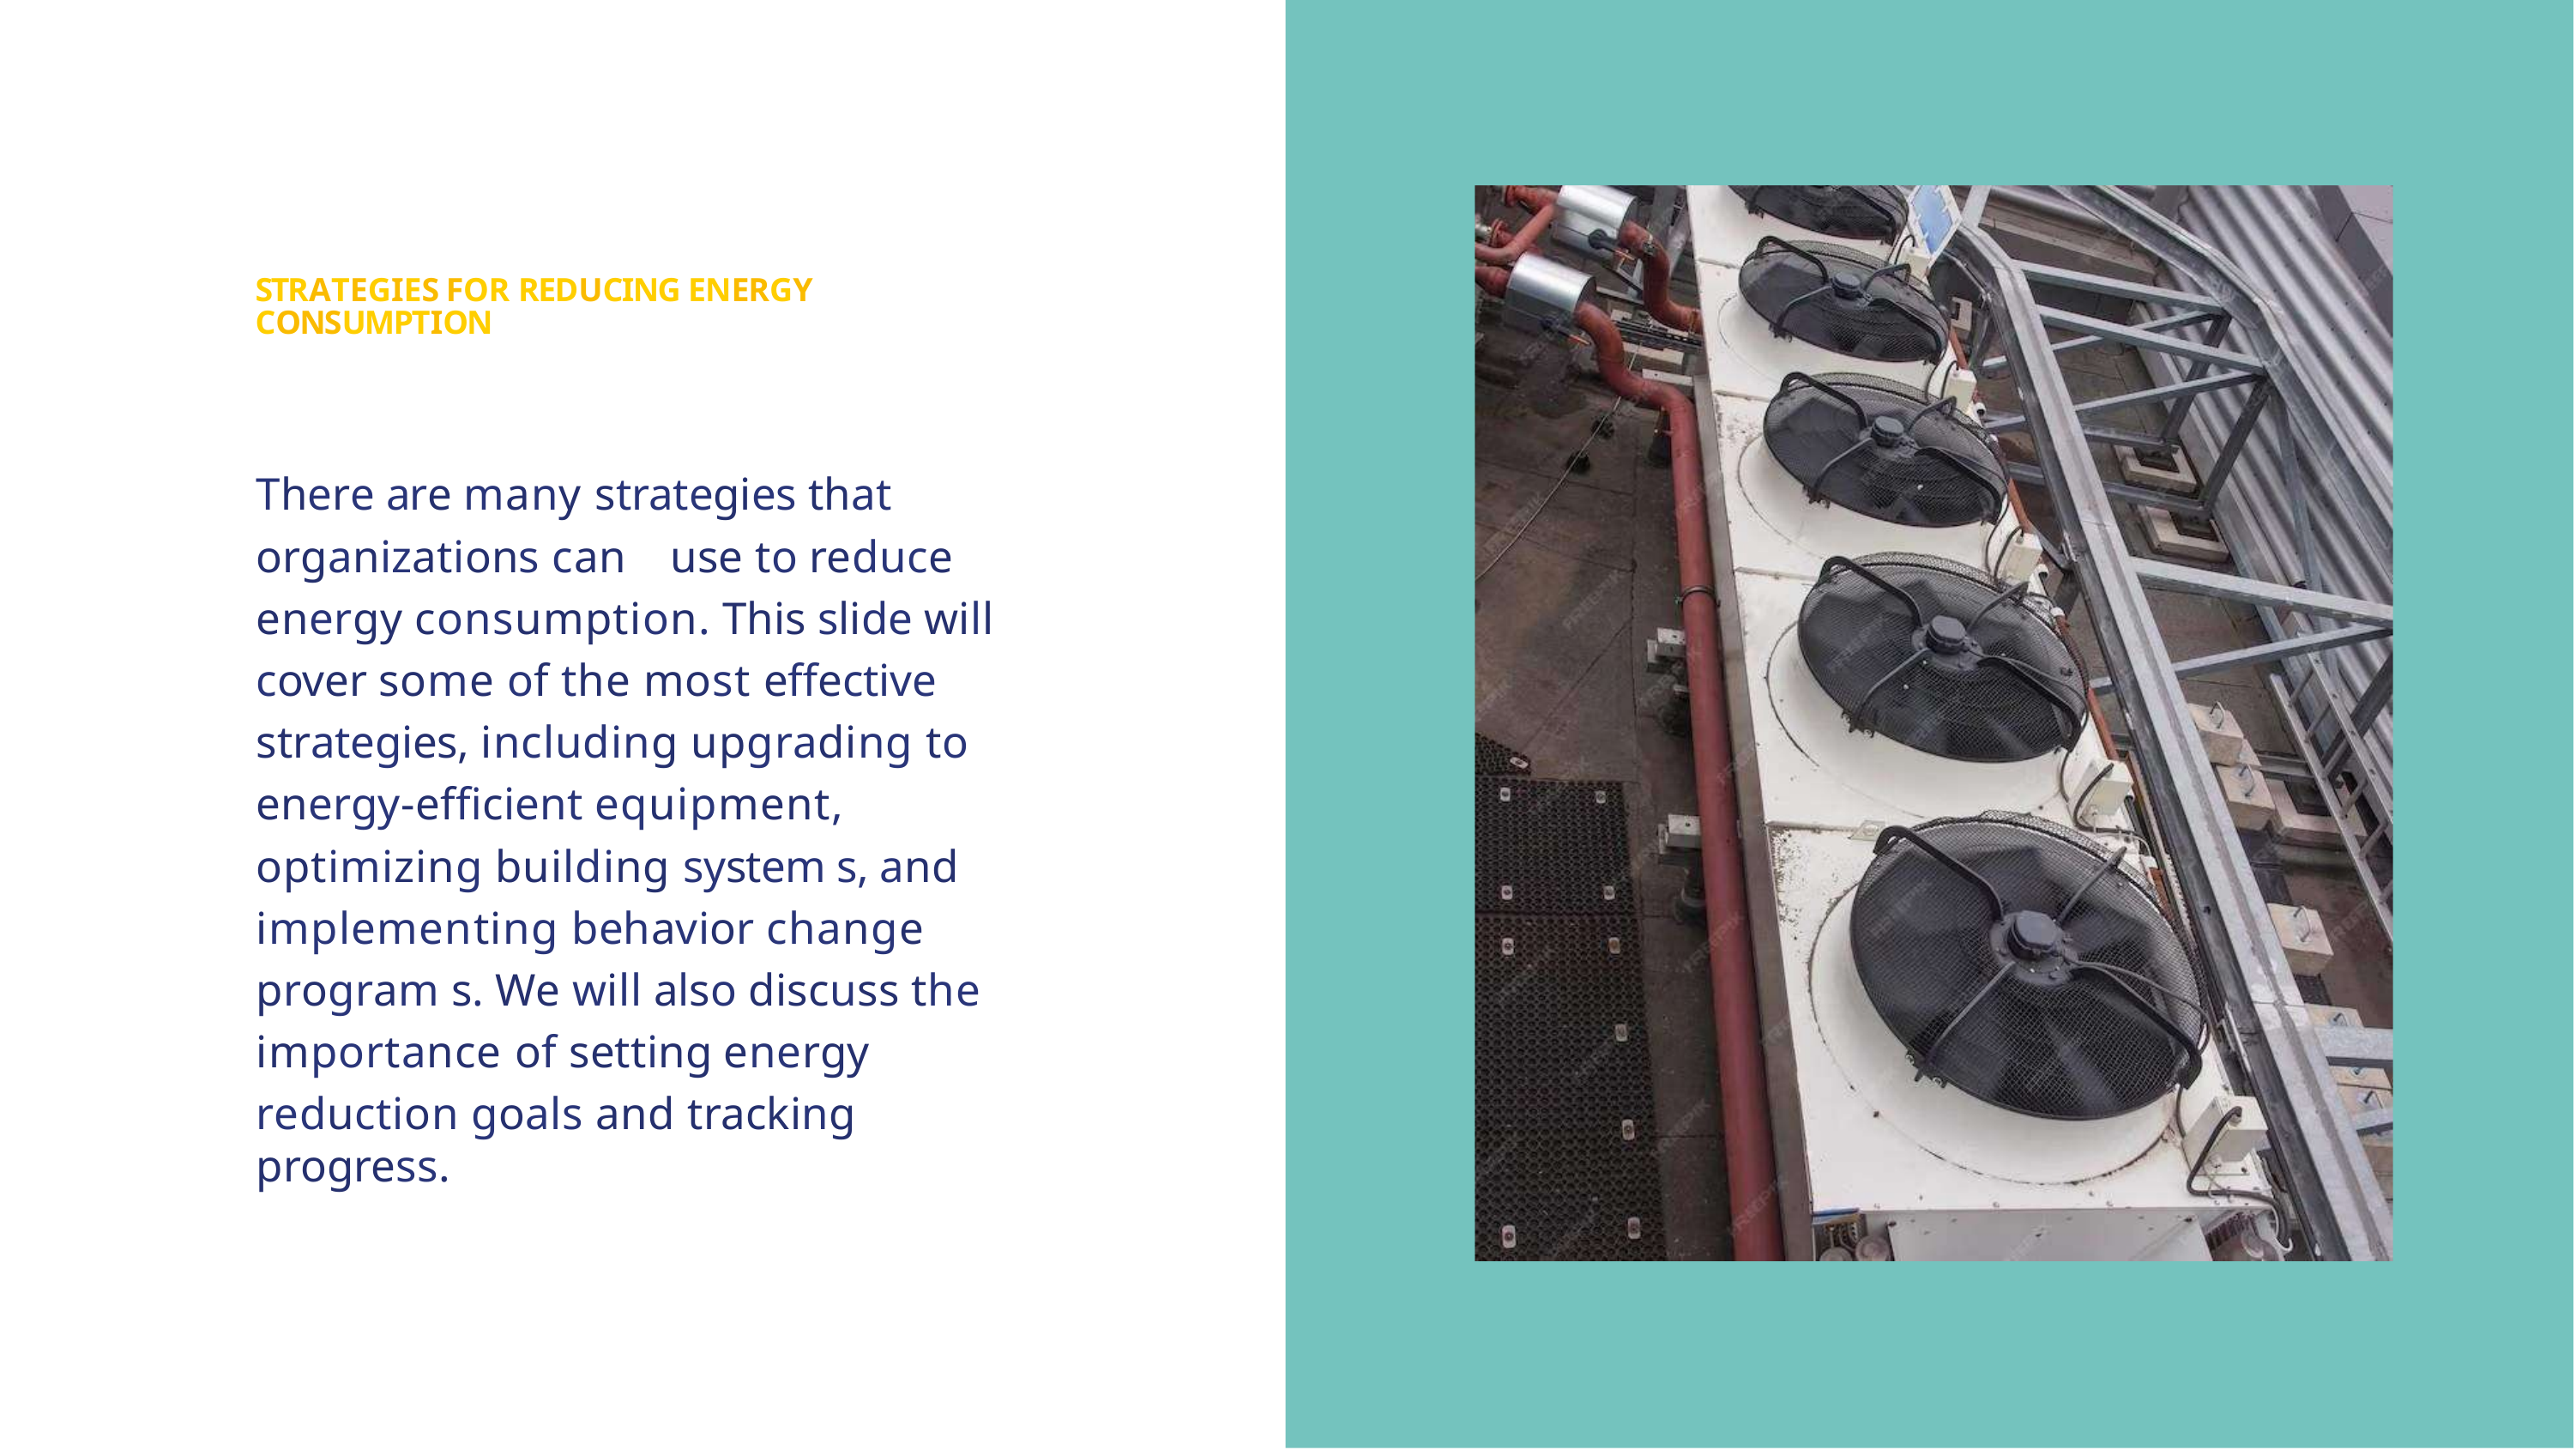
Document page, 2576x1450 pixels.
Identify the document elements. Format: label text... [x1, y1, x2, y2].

text_box There are many strategies that organizations can use to reduce energy consumption. This slide will cover some of the most effective strategies, including upgrading to energy-efﬁcient equipment, optimizing building system s, and implementing behavior change program s. We will also discuss the importance of setting energy reduction goals and tracking progress. [254, 455, 1113, 1191]
text_box STRATEGIES FOR REDUCING ENERGY CONSUMPTION [253, 268, 884, 341]
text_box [1285, 0, 2574, 1448]
